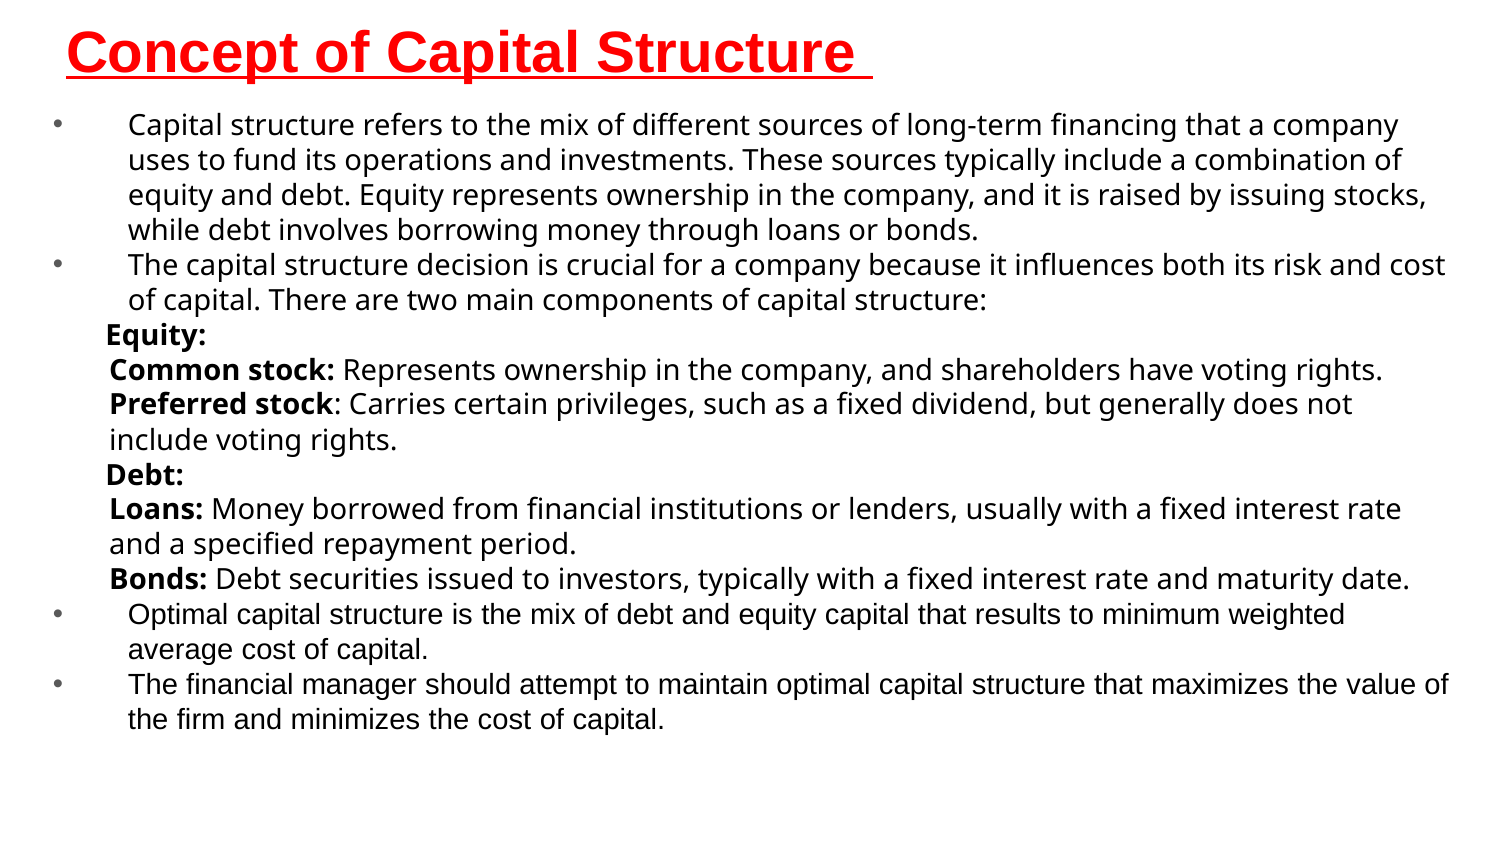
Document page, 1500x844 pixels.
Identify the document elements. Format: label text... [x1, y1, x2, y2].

subtitle Capital structure refers to the mix of different sources of long-term financing that a company uses to fund its operations and investments. These sources typically include a combination of equity and debt. Equity represents ownership in the company, and it is raised by issuing stocks, while debt involves borrowing money through loans or bonds. The capital structure decision is crucial for a company because it influences both its risk and cost of capital. There are two main components of capital structure: Equity: Common stock: Represents ownership in the company, and shareholders have voting rights. Preferred stock: Carries certain privileges, such as a fixed dividend, but generally does not include voting rights. Debt: Loans: Money borrowed from financial institutions or lenders, usually with a fixed interest rate and a specified repayment period. Bonds: Debt securities issued to investors, typically with a fixed interest rate and maturity date. Optimal capital structure is the mix of debt and equity capital that results to minimum weighted average cost of capital. The financial manager should attempt to maintain optimal capital structure that maximizes the value of the firm and minimizes the cost of capital. [19, 91, 1473, 844]
title Concept of Capital Structure [51, 20, 1449, 91]
